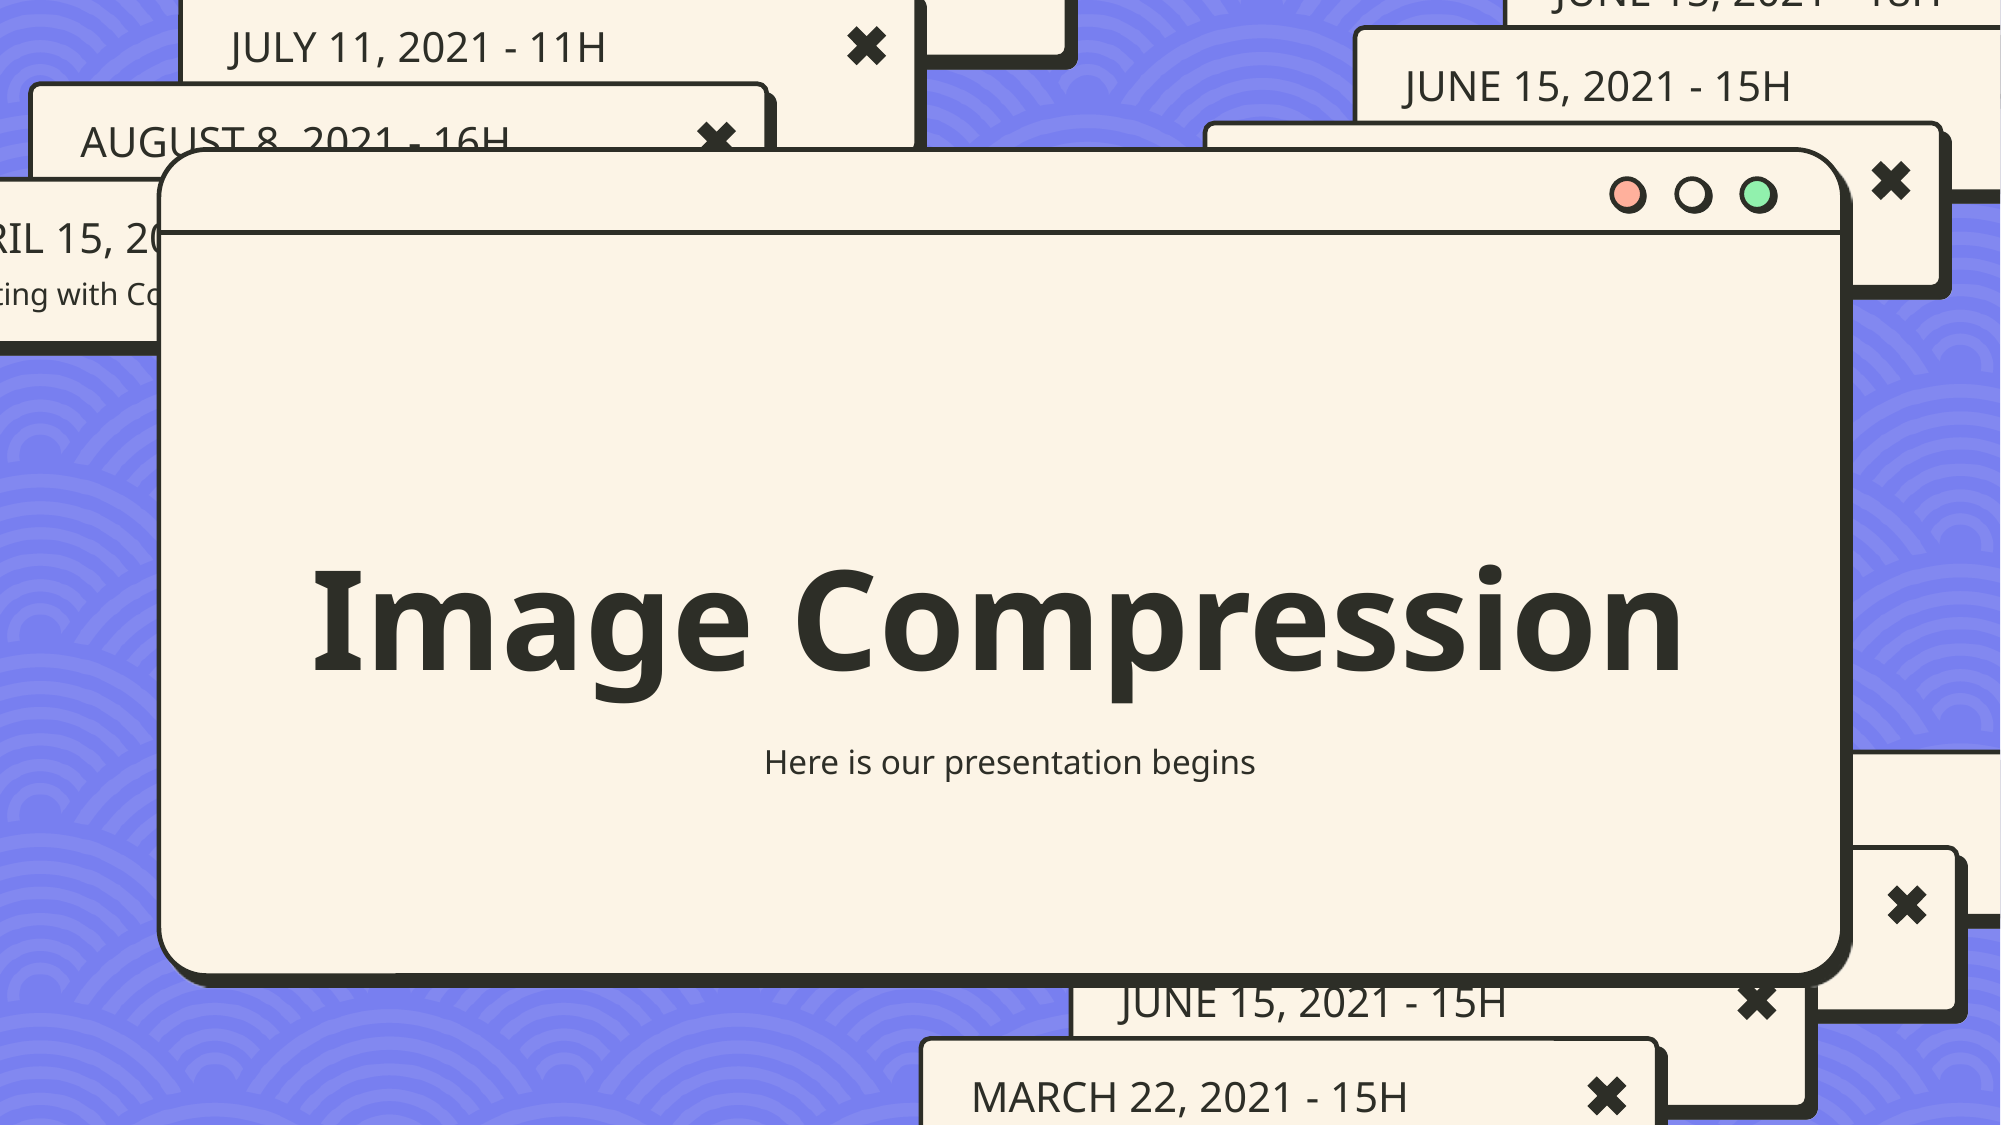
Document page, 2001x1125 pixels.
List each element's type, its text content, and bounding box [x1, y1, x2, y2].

subtitle Here is our presentation begins [408, 708, 1592, 814]
picture [0, 0, 178, 176]
picture [927, 0, 1502, 147]
title Image Compression [215, 341, 1784, 714]
picture [1668, 929, 2001, 1125]
picture [0, 356, 1068, 1125]
picture [1853, 204, 2001, 749]
